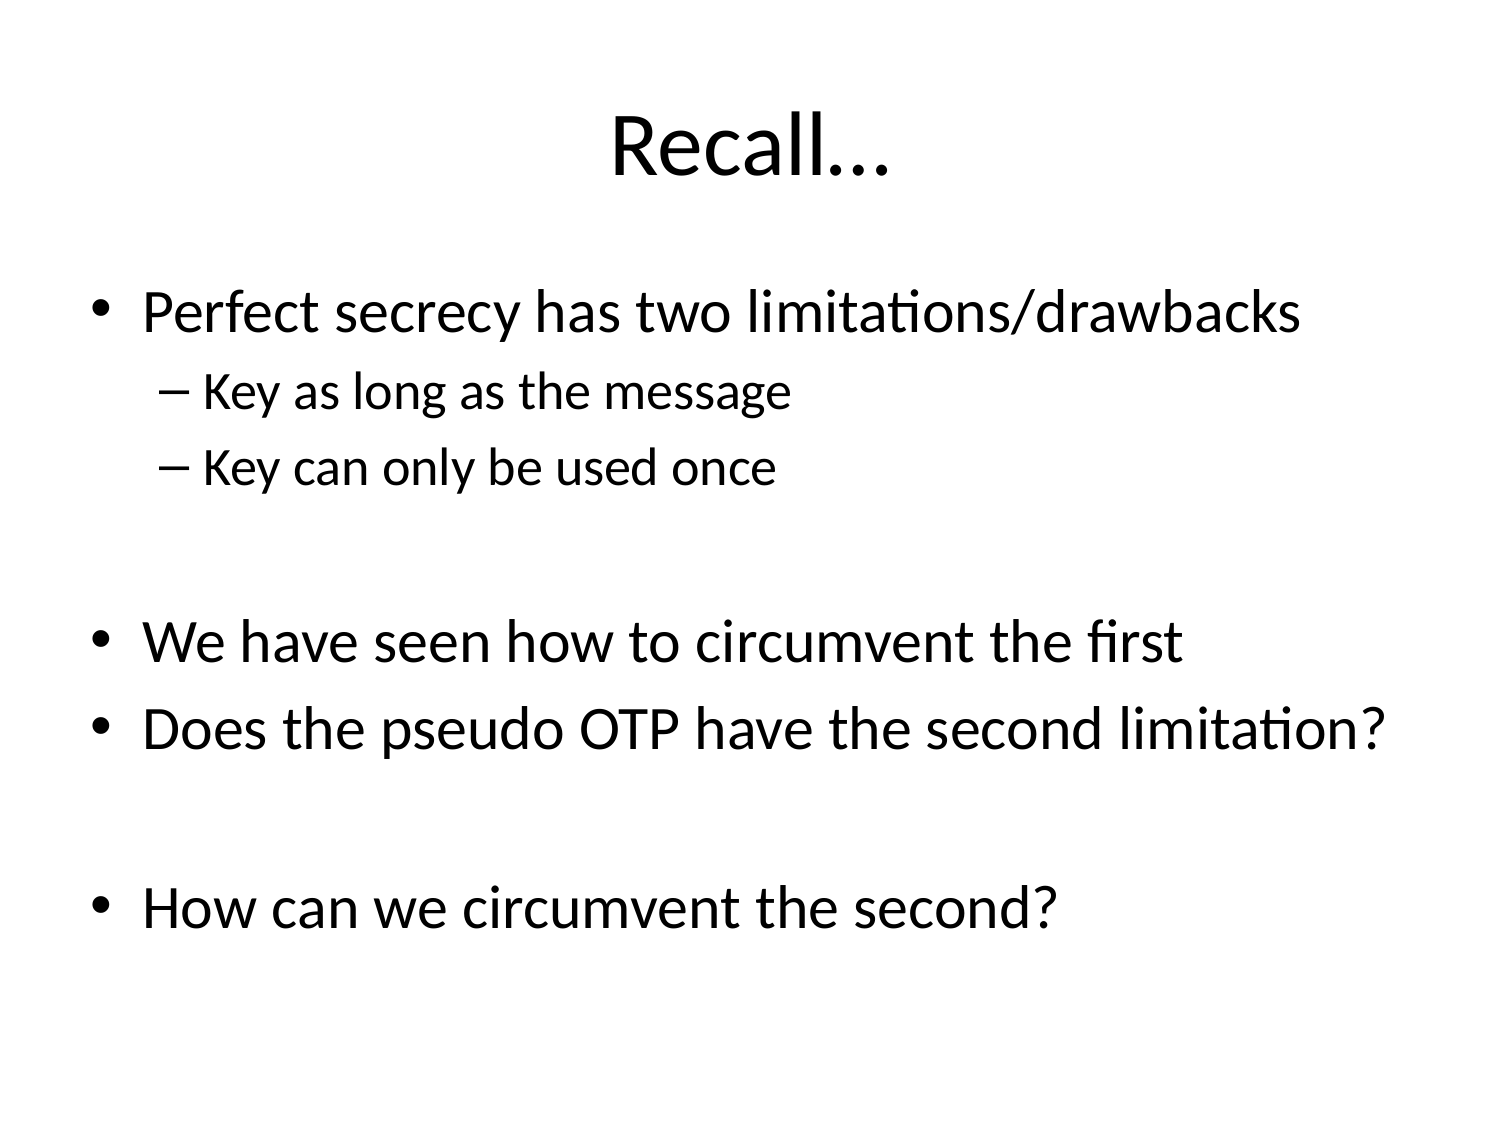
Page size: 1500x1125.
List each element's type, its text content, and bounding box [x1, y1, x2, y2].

title Recall… [75, 45, 1425, 233]
list Perfect secrecy has two limitations/drawbacks Key as long as the message Key can only be used once We have seen how to circumvent the first Does the pseudo OTP have the second limitation? How can we circumvent the second? [75, 262, 1425, 1005]
